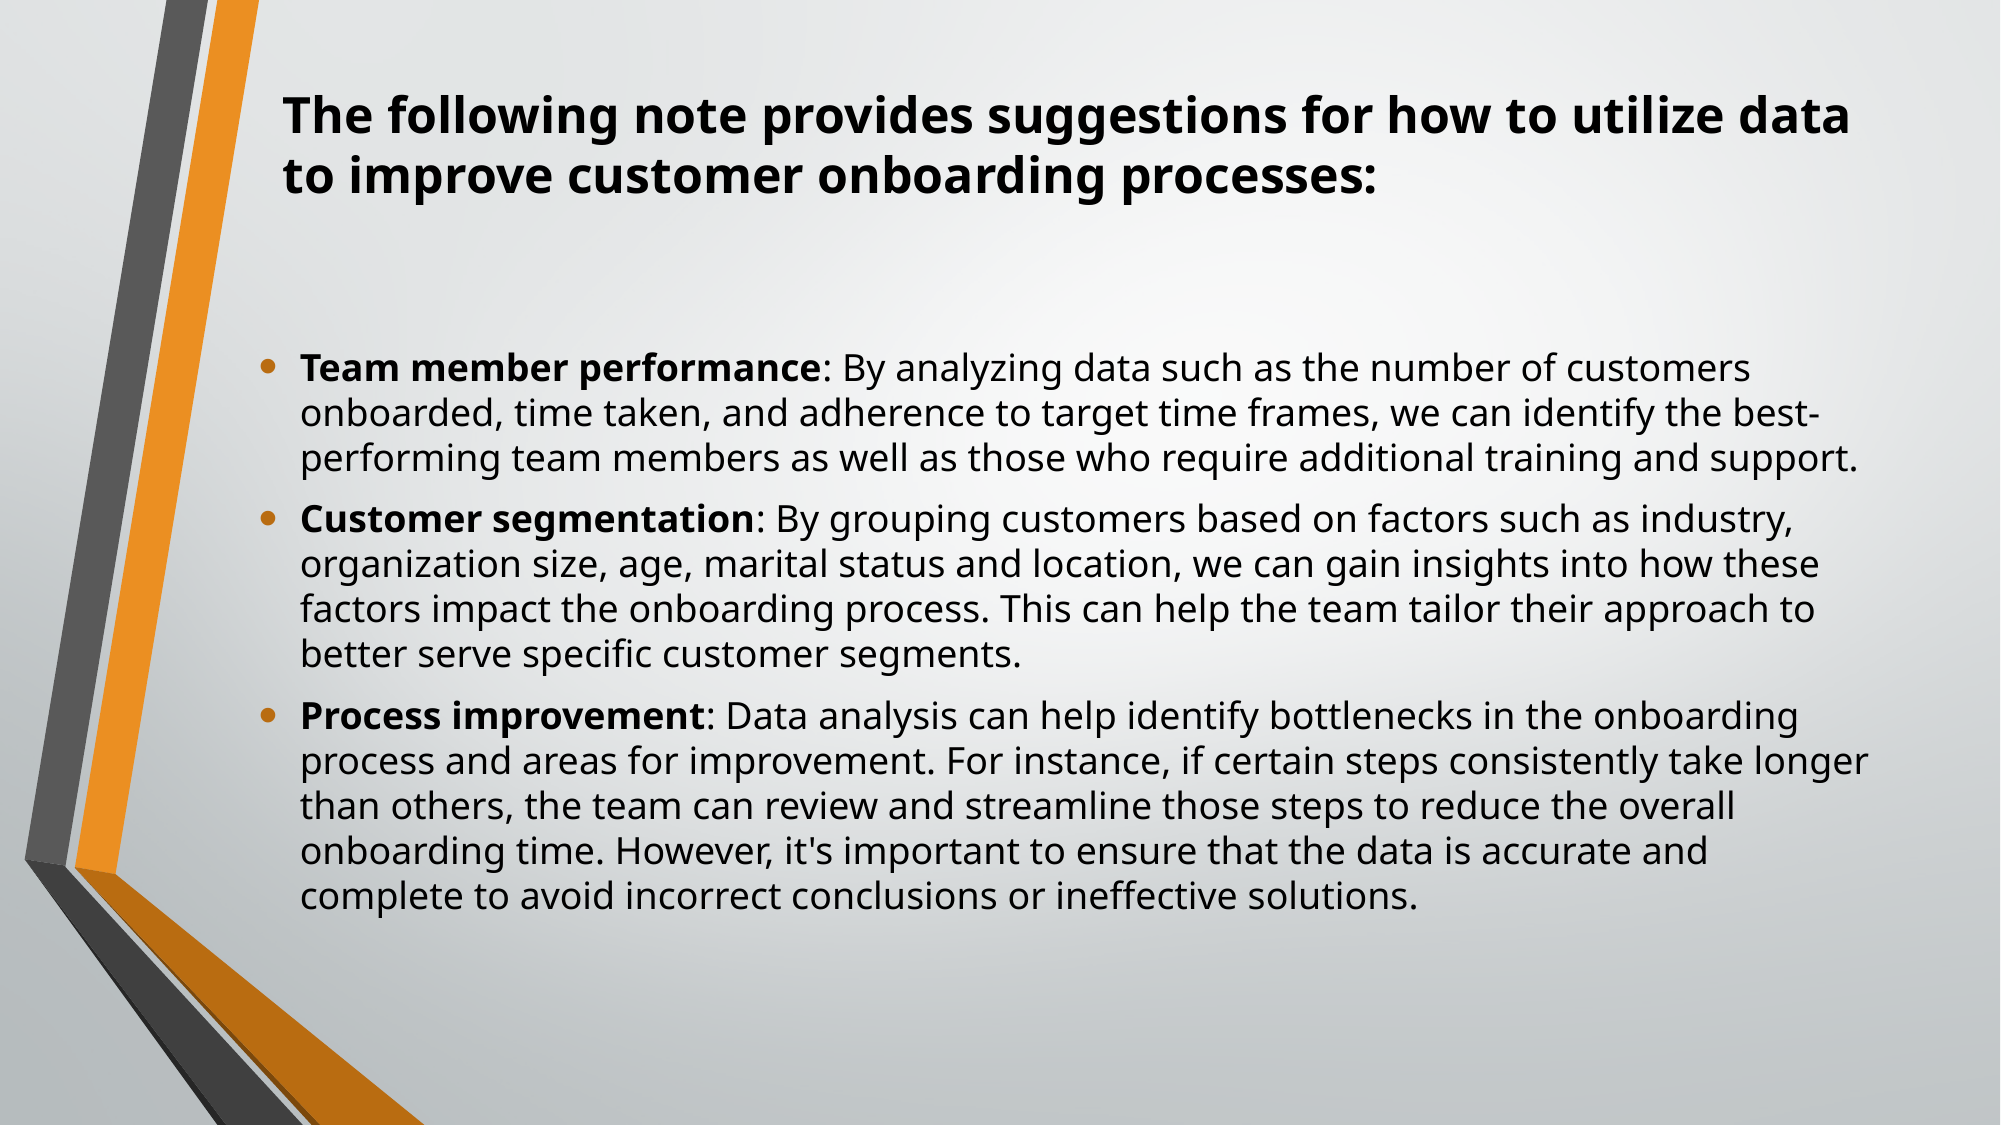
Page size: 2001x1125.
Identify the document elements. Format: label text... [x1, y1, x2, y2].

list Team member performance: By analyzing data such as the number of customers onboarded, time taken, and adherence to target time frames, we can identify the best-performing team members as well as those who require additional training and support. Customer segmentation: By grouping customers based on factors such as industry, organization size, age, marital status and location, we can gain insights into how these factors impact the onboarding process. This can help the team tailor their approach to better serve specific customer segments. Process improvement: Data analysis can help identify bottlenecks in the onboarding process and areas for improvement. For instance, if certain steps consistently take longer than others, the team can review and streamline those steps to reduce the overall onboarding time. However, it's important to ensure that the data is accurate and complete to avoid incorrect conclusions or ineffective solutions. [243, 310, 1887, 950]
title The following note provides suggestions for how to utilize data to improve customer onboarding processes: [267, 0, 1912, 288]
